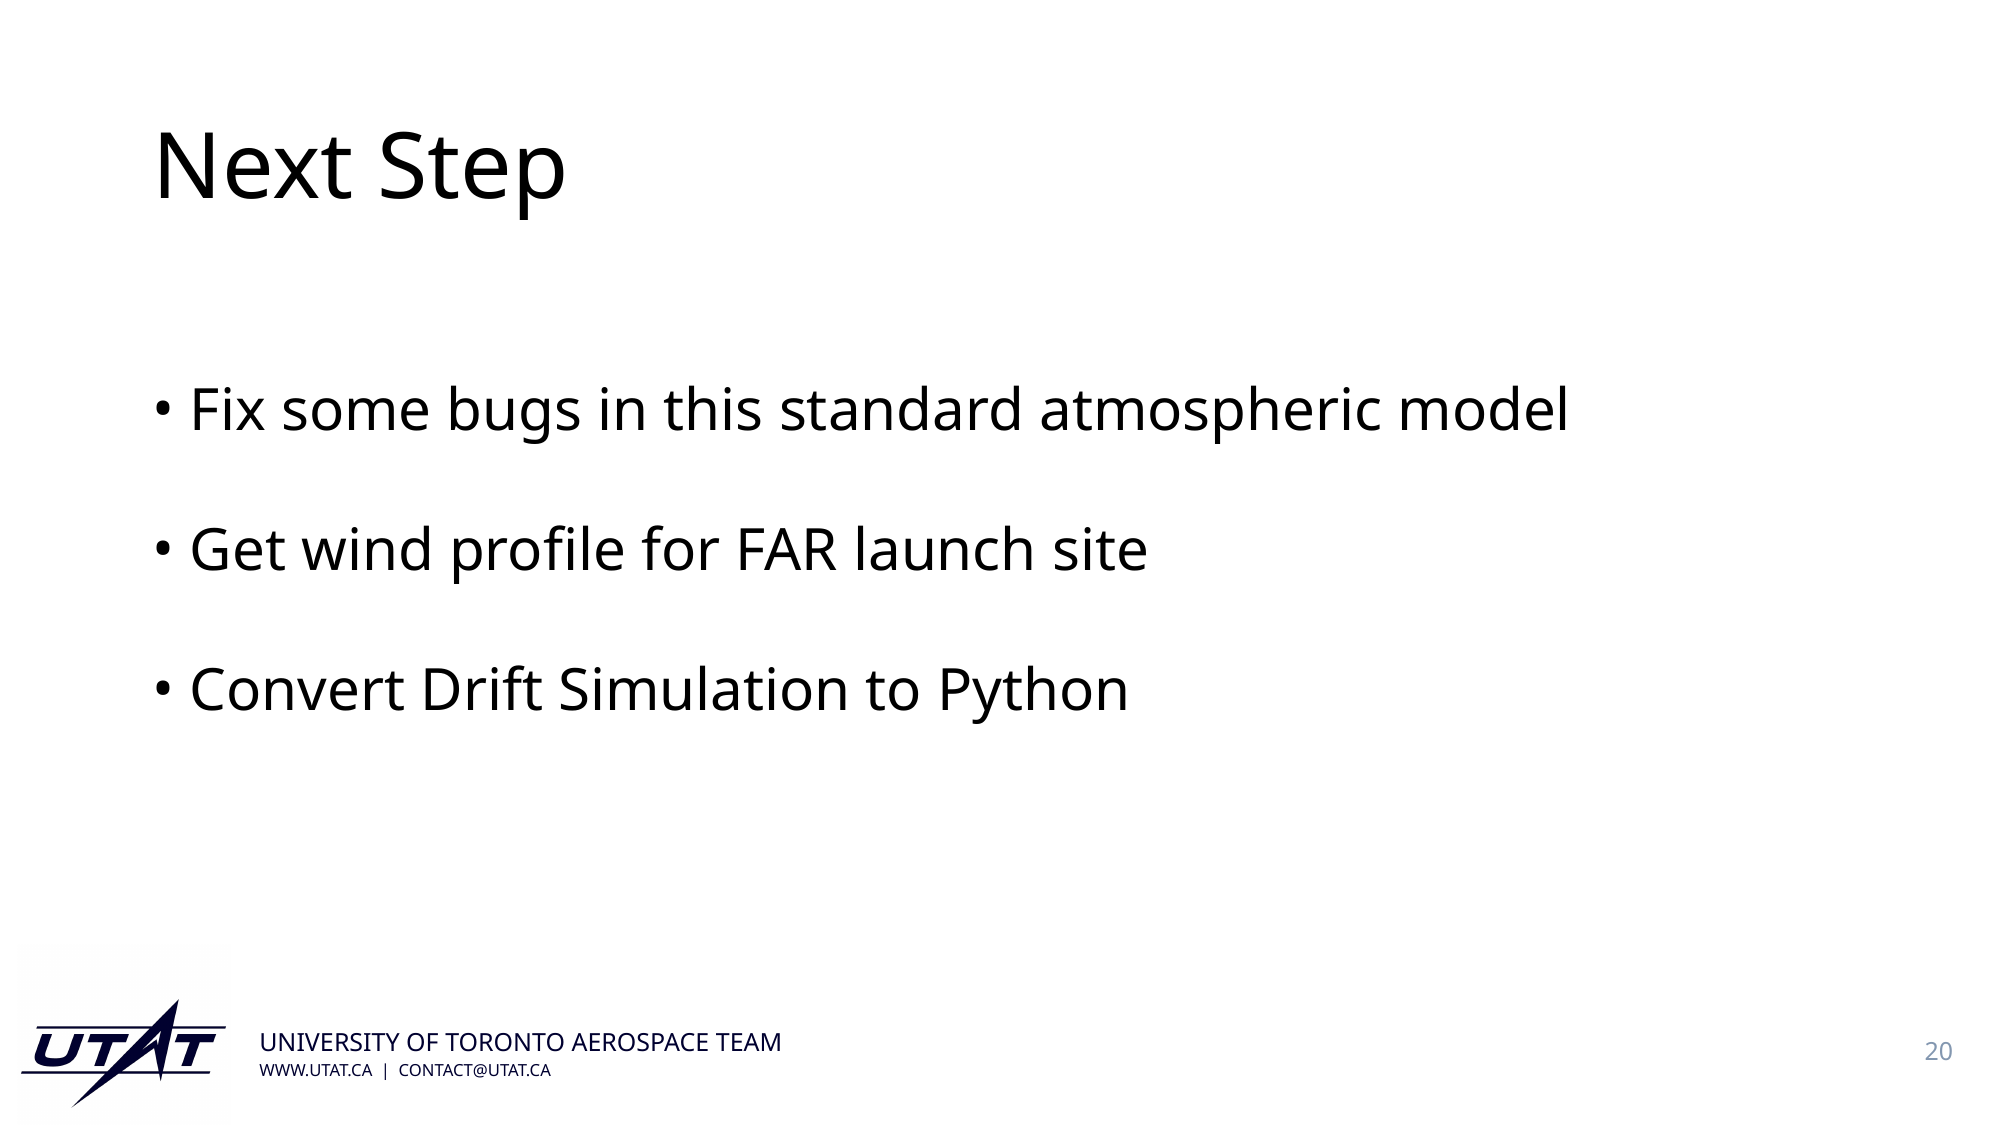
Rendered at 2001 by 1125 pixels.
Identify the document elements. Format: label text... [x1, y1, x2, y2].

picture [17, 944, 231, 1125]
title Next Step [137, 59, 1863, 278]
list Fix some bugs in this standard atmospheric model Get wind profile for FAR launch site Convert Drift Simulation to Python [137, 294, 1863, 975]
